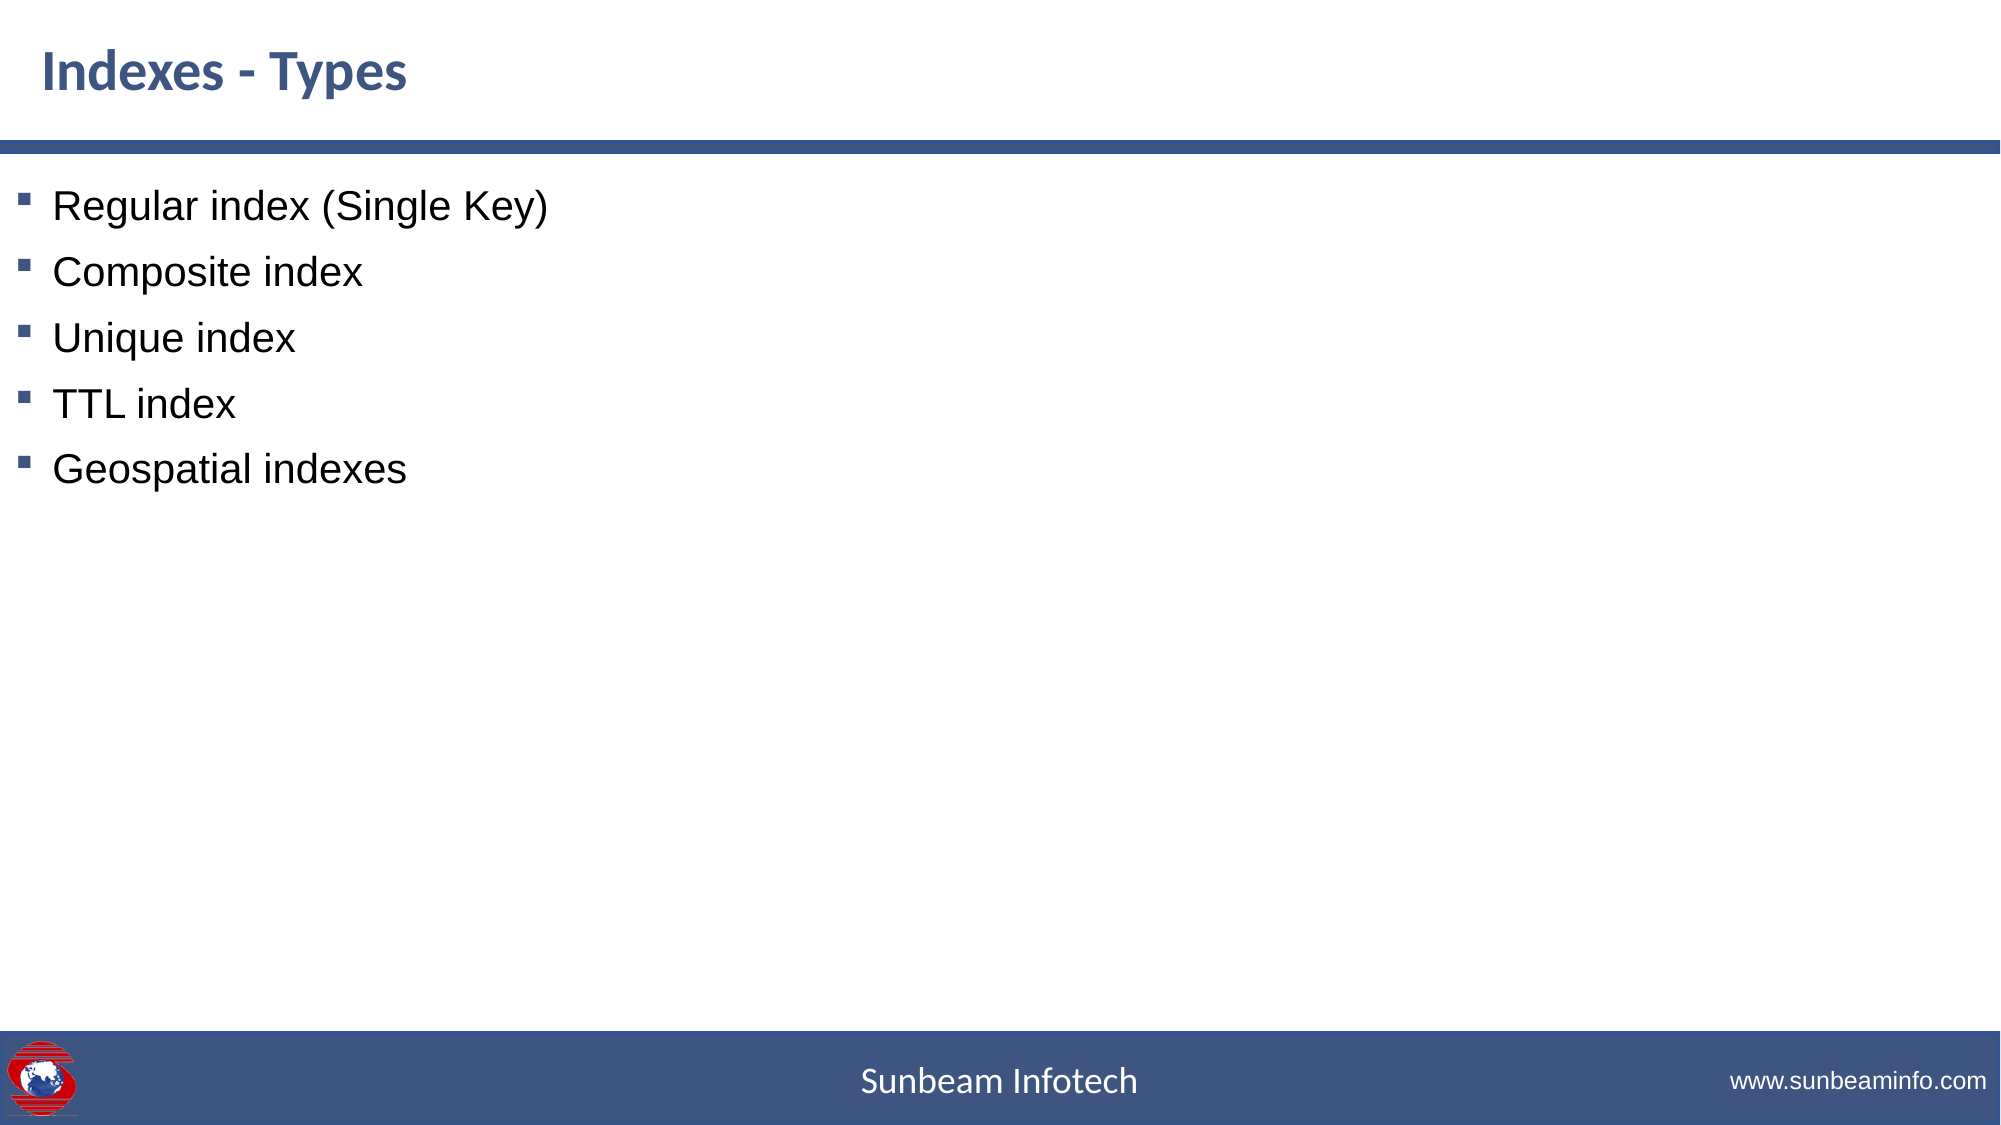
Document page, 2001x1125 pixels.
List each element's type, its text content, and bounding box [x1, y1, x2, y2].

title Indexes - Types [26, 18, 1973, 125]
picture [1, 1036, 81, 1116]
list Regular index (Single Key) Composite index Unique index TTL index Geospatial indexes [0, 177, 1947, 980]
